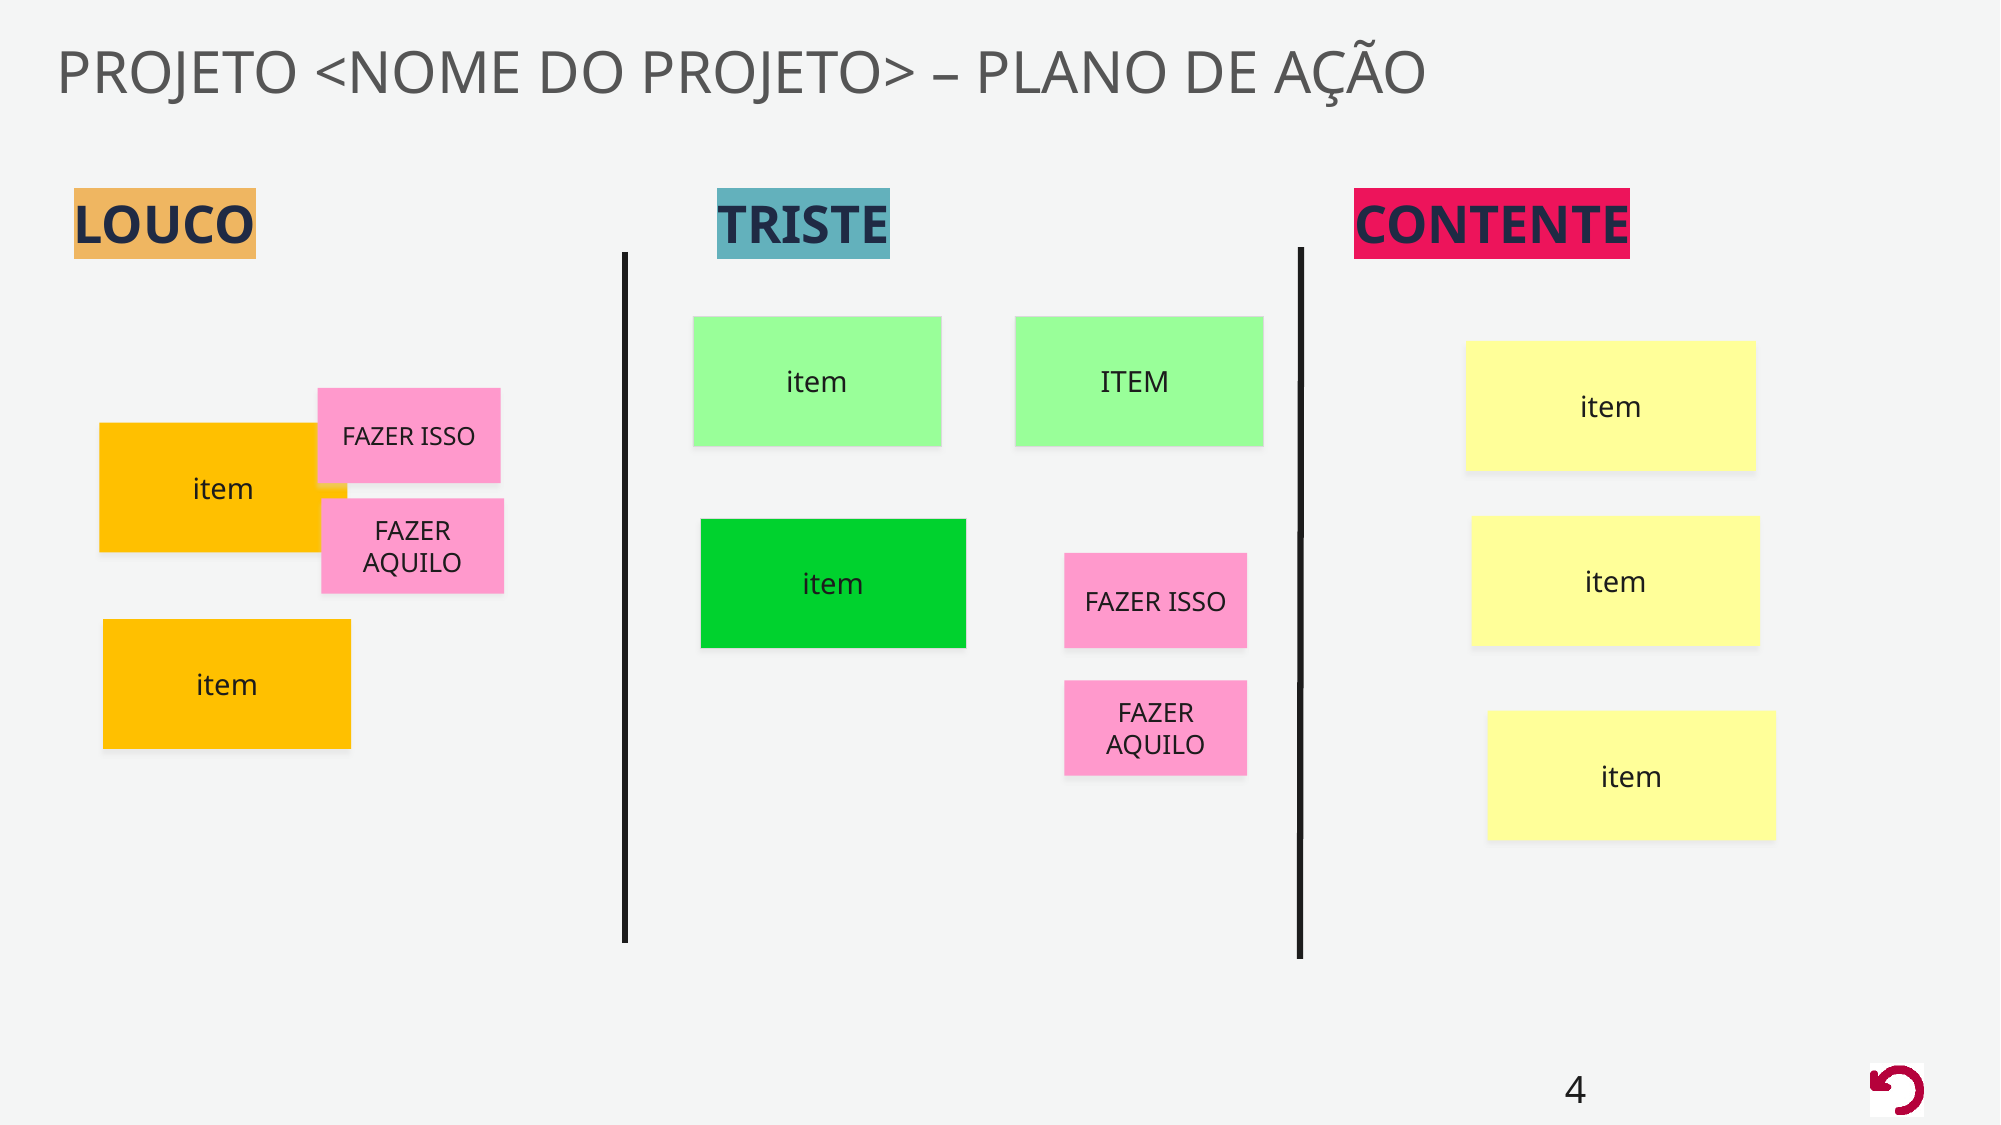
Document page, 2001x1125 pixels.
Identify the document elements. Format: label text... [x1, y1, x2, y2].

text_box item [692, 315, 942, 447]
text_box item [102, 618, 352, 750]
text_box PROJETO <NOME DO PROJETO> – PLANO DE AÇÃO [42, 27, 1655, 214]
text_box ITEM [1014, 315, 1264, 447]
text_box item [98, 422, 348, 553]
list LOUCO [58, 191, 661, 282]
text_box item [699, 517, 967, 649]
text_box FAZER ISSO [1063, 552, 1248, 649]
text_box FAZER ISSO [317, 387, 502, 484]
picture [1870, 1063, 1924, 1117]
text_box item [1487, 710, 1777, 842]
text_box FAZER AQUILO [320, 497, 505, 595]
slide_number 4 [1550, 1058, 2000, 1119]
text_box FAZER AQUILO [1063, 679, 1248, 777]
list TRISTE [702, 191, 1303, 282]
text_box item [1471, 515, 1761, 647]
text_box item [1465, 340, 1757, 472]
list CONTENTE [1339, 191, 1944, 277]
